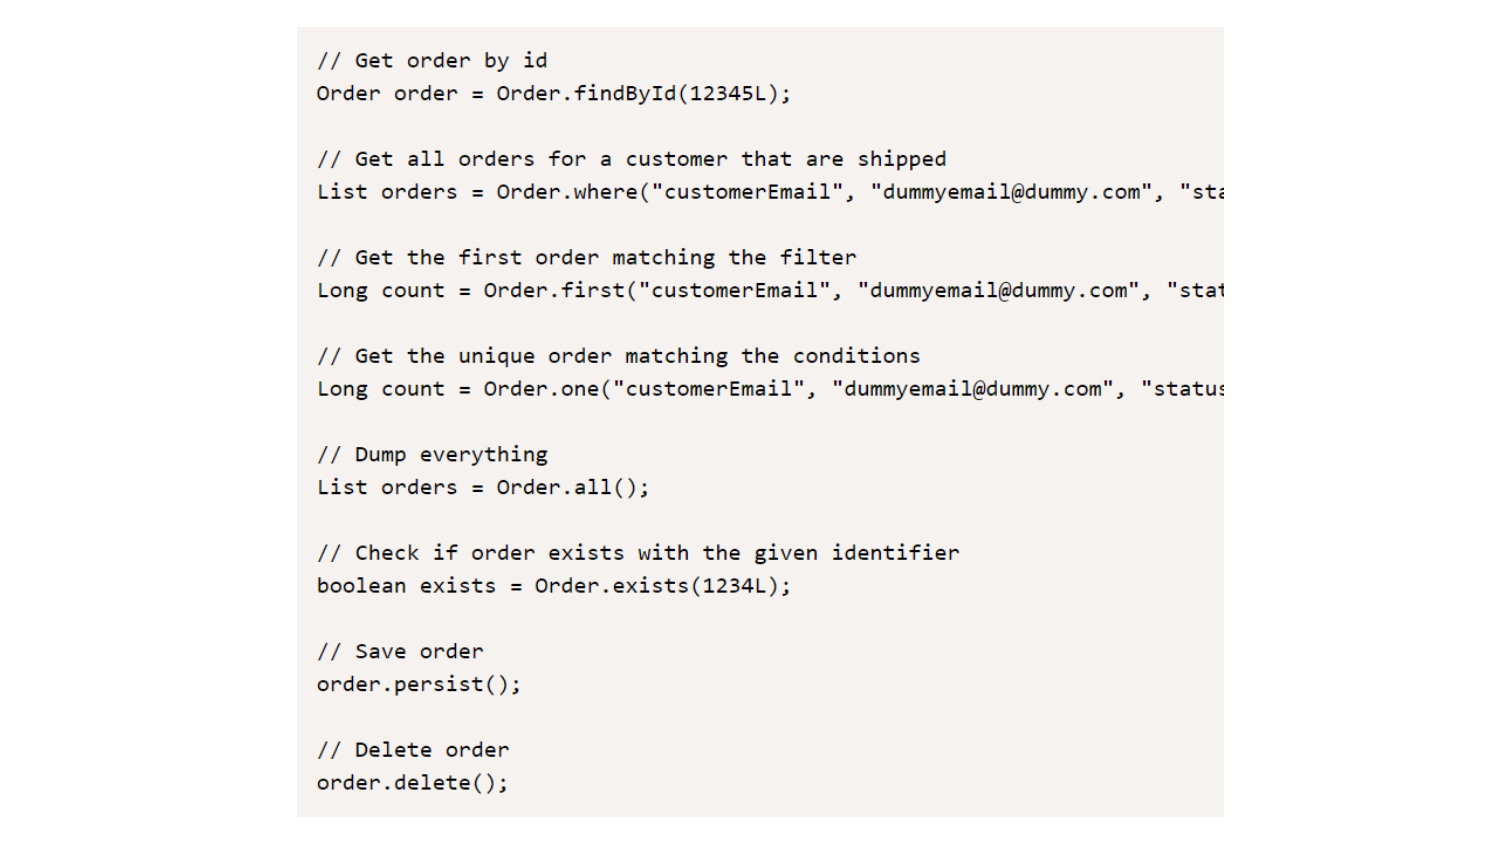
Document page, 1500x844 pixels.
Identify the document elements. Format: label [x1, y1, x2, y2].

picture [297, 27, 1224, 817]
